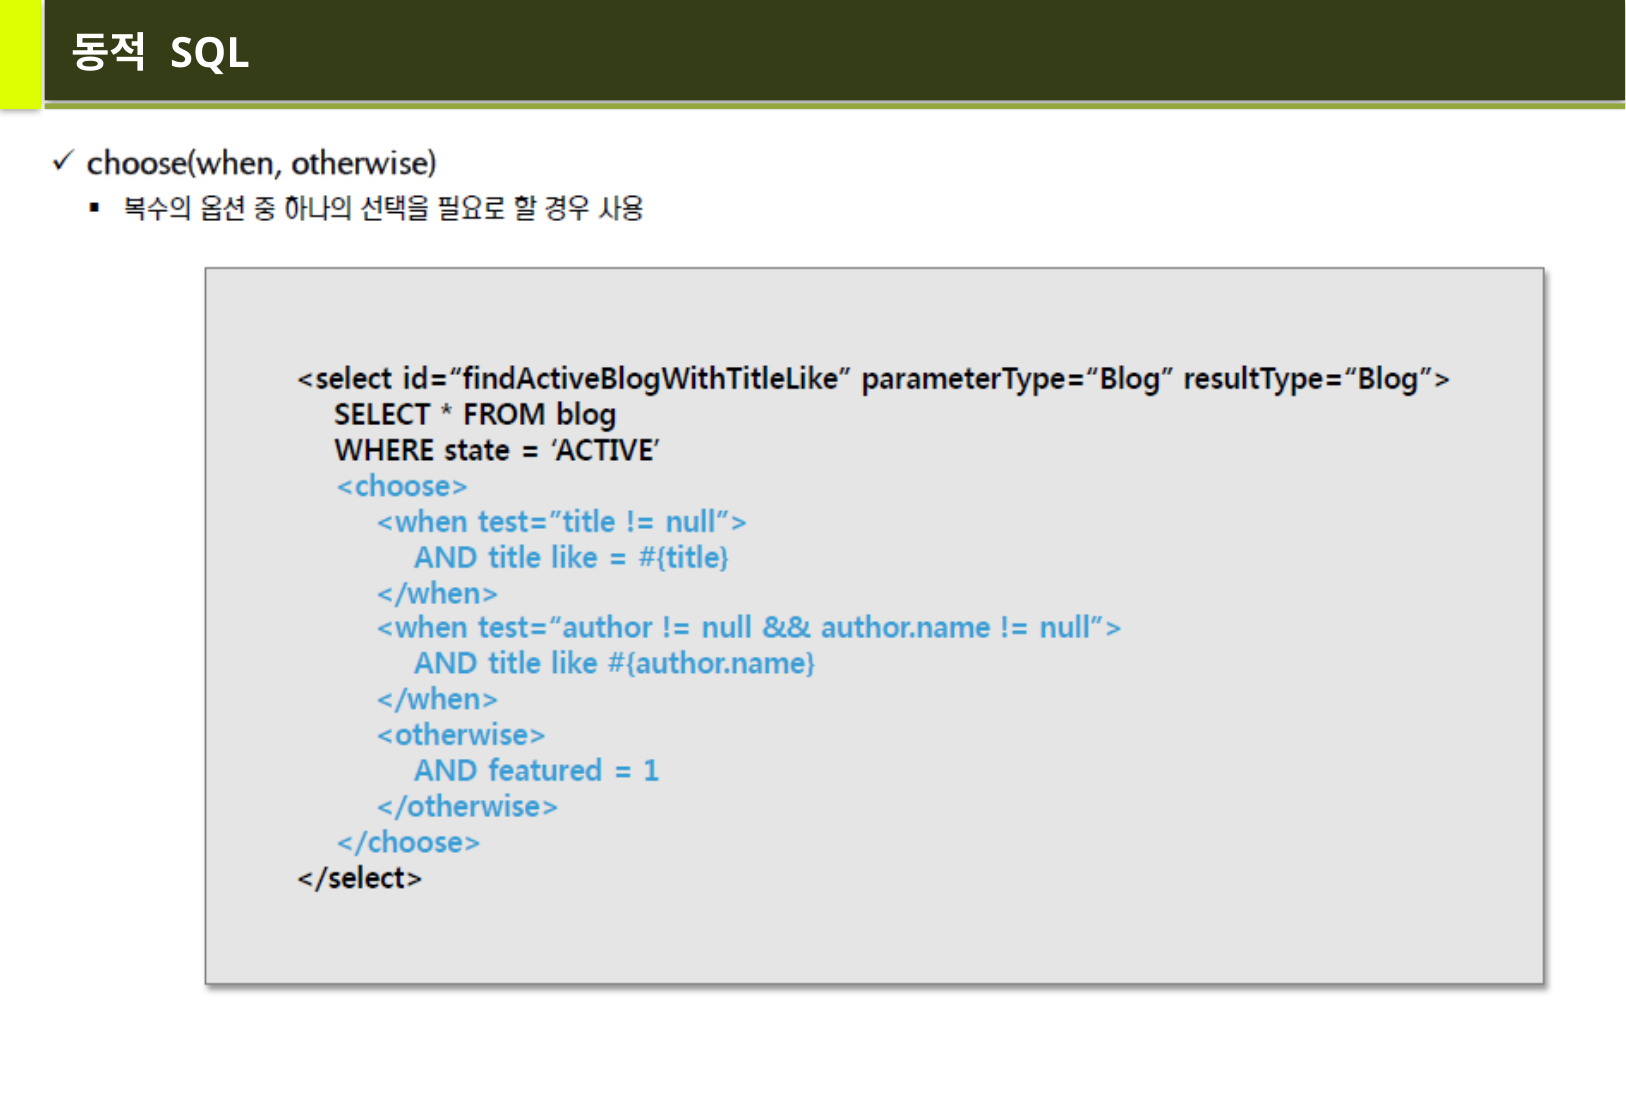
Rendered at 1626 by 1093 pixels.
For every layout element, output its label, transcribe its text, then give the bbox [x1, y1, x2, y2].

title 동적 SQL [56, 0, 1604, 103]
picture [42, 144, 1557, 996]
